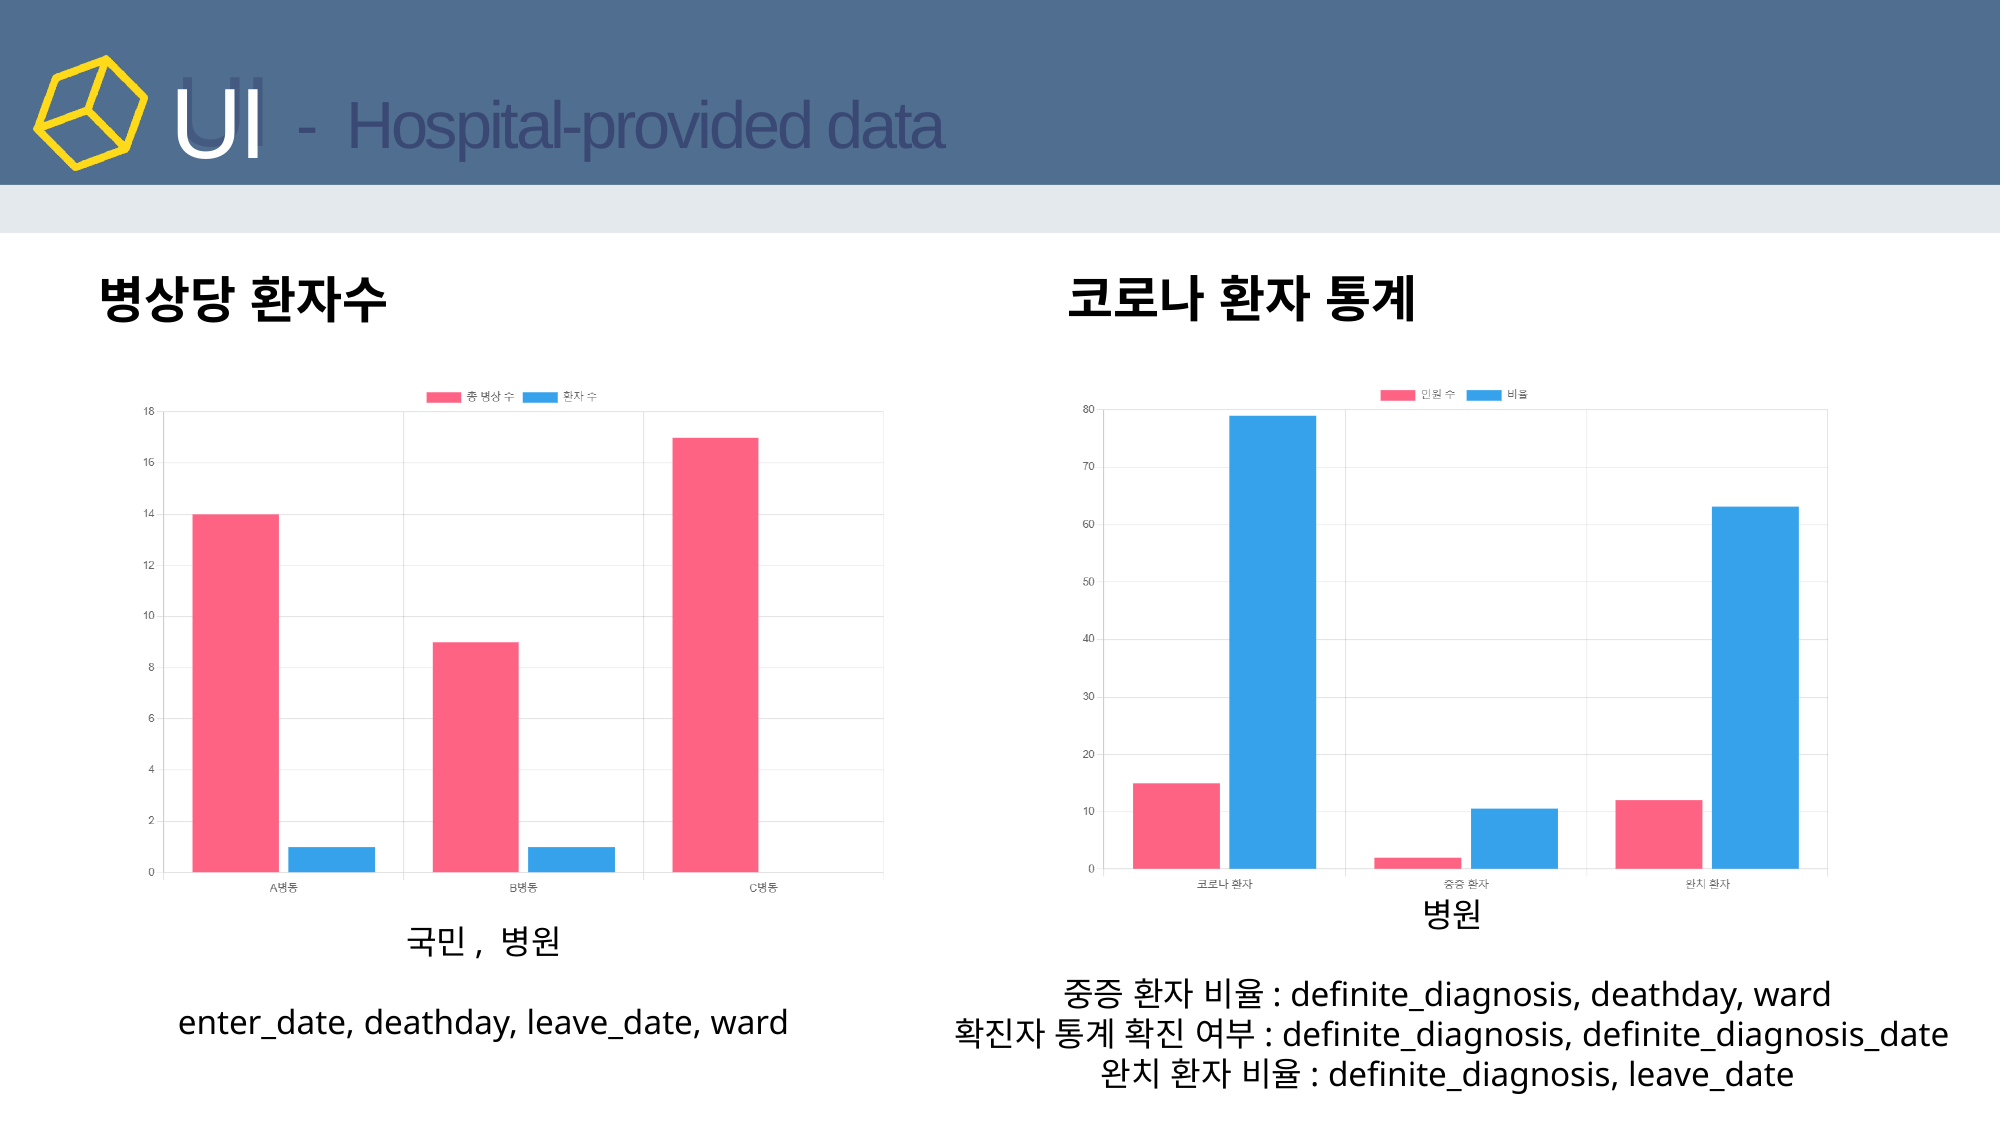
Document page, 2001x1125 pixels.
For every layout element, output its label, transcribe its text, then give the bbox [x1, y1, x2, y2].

text_box 국민, 병원 enter_date, deathday, leave_date, ward [163, 914, 805, 1049]
text_box [0, 0, 2000, 184]
text_box [0, 184, 2000, 237]
text_box 병상당 환자수 [84, 261, 404, 336]
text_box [33, 39, 782, 188]
text_box - Hospital-provided data [782, 74, 1112, 170]
picture [1068, 365, 1837, 897]
text_box 병원 중증 환자 비율: definite_diagnosis, deathday, ward 확진자 통계 확진 여부: definite_diagnosis, definite_diagnosis_date 완치 환자 비율: definite_diagnosis, leave_date [939, 886, 1966, 1101]
text_box 코로나 환자 통계 [1052, 259, 1433, 335]
picture [132, 372, 900, 905]
